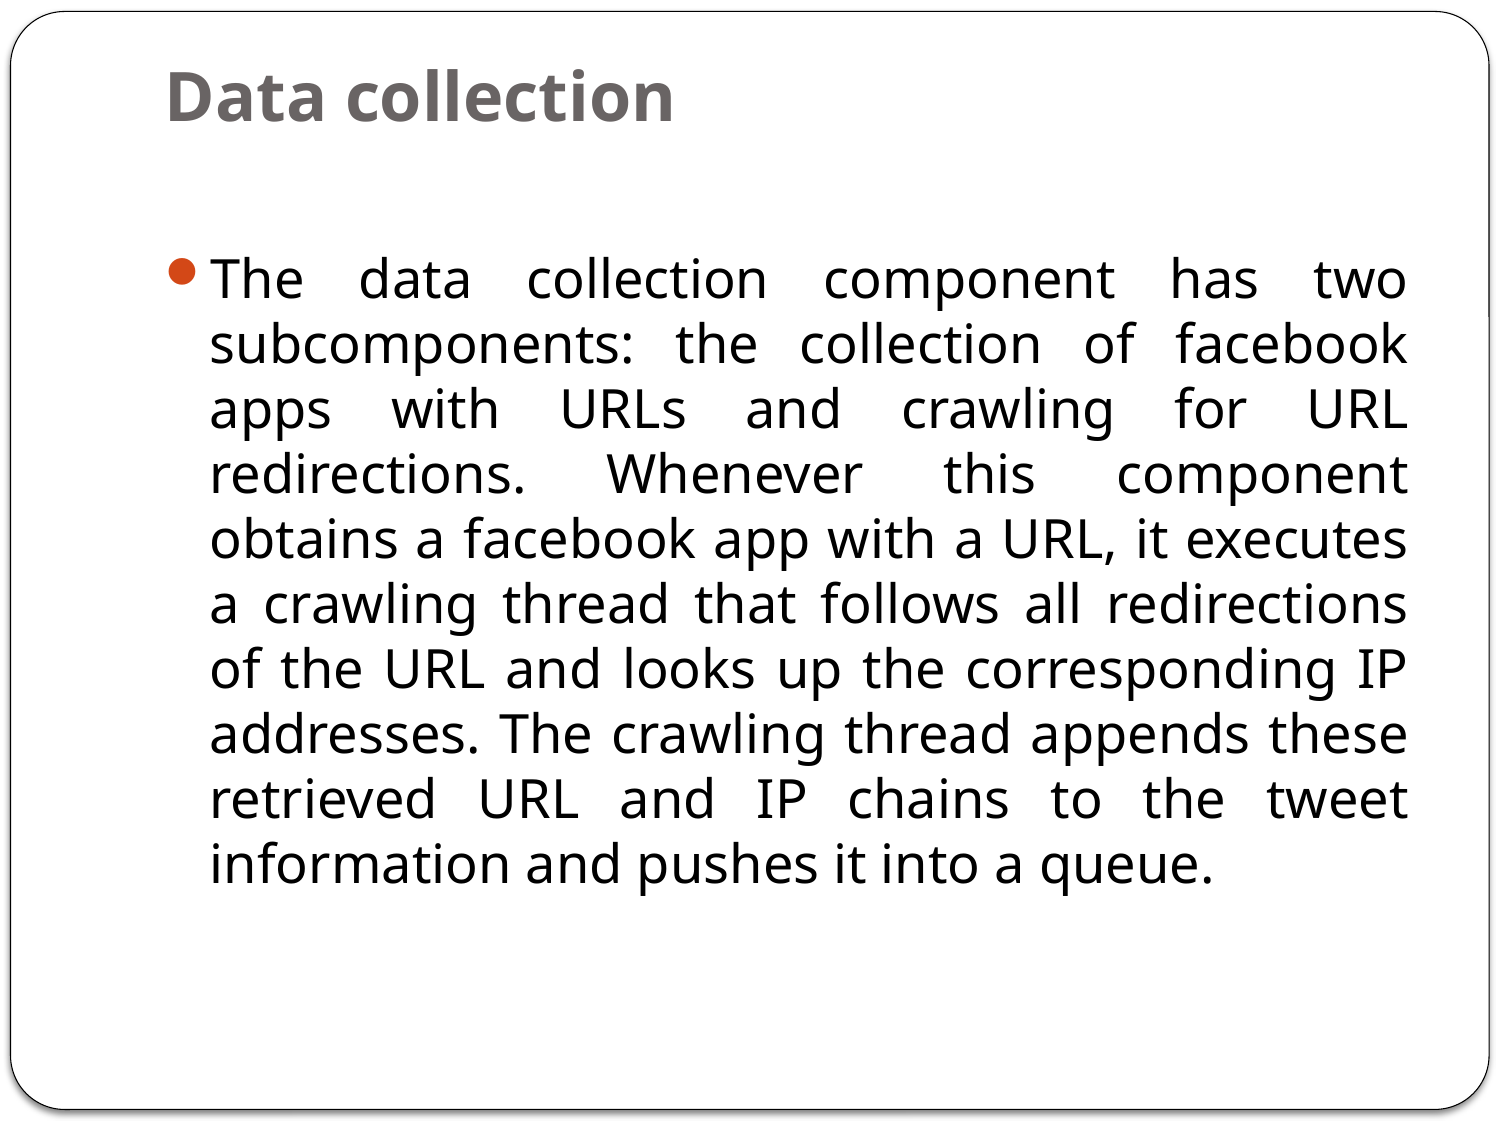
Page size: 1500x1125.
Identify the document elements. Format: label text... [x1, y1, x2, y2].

title Data collection [150, 45, 1425, 233]
list The data collection component has two subcomponents: the collection of facebook apps with URLs and crawling for URL redirections. Whenever this component obtains a facebook app with a URL, it executes a crawling thread that follows all redirections of the URL and looks up the corresponding IP addresses. The crawling thread appends these retrieved URL and IP chains to the tweet information and pushes it into a queue. [150, 237, 1425, 988]
